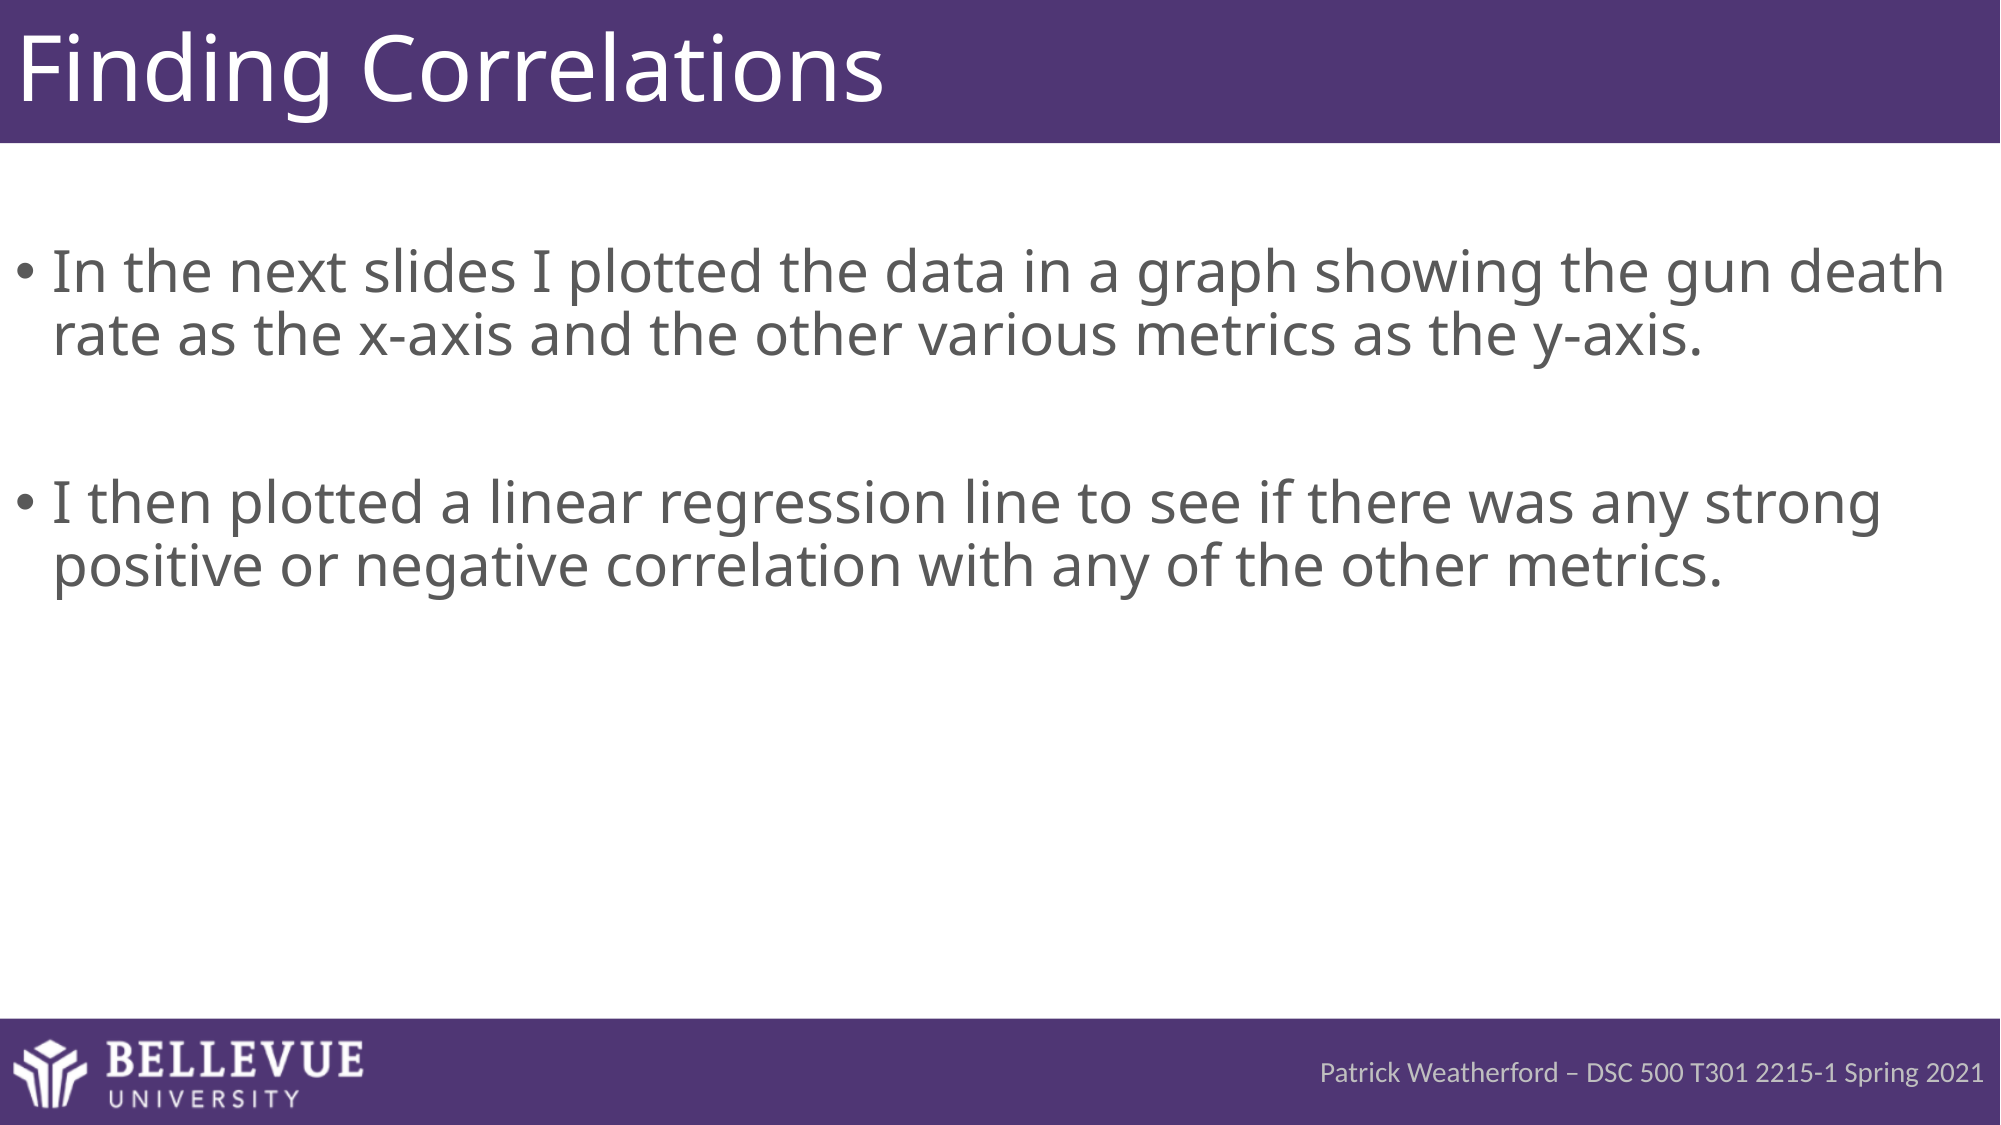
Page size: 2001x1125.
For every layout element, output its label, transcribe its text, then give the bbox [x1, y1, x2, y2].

picture [0, 1027, 373, 1118]
title Finding Correlations [0, 0, 2000, 144]
list In the next slides I plotted the data in a graph showing the gun death rate as the x-axis and the other various metrics as the y-axis. I then plotted a linear regression line to see if there was any strong positive or negative correlation with any of the other metrics. [0, 144, 2000, 1019]
text_box Patrick Weatherford – DSC 500 T301 2215-1 Spring 2021 [1220, 1046, 2000, 1096]
